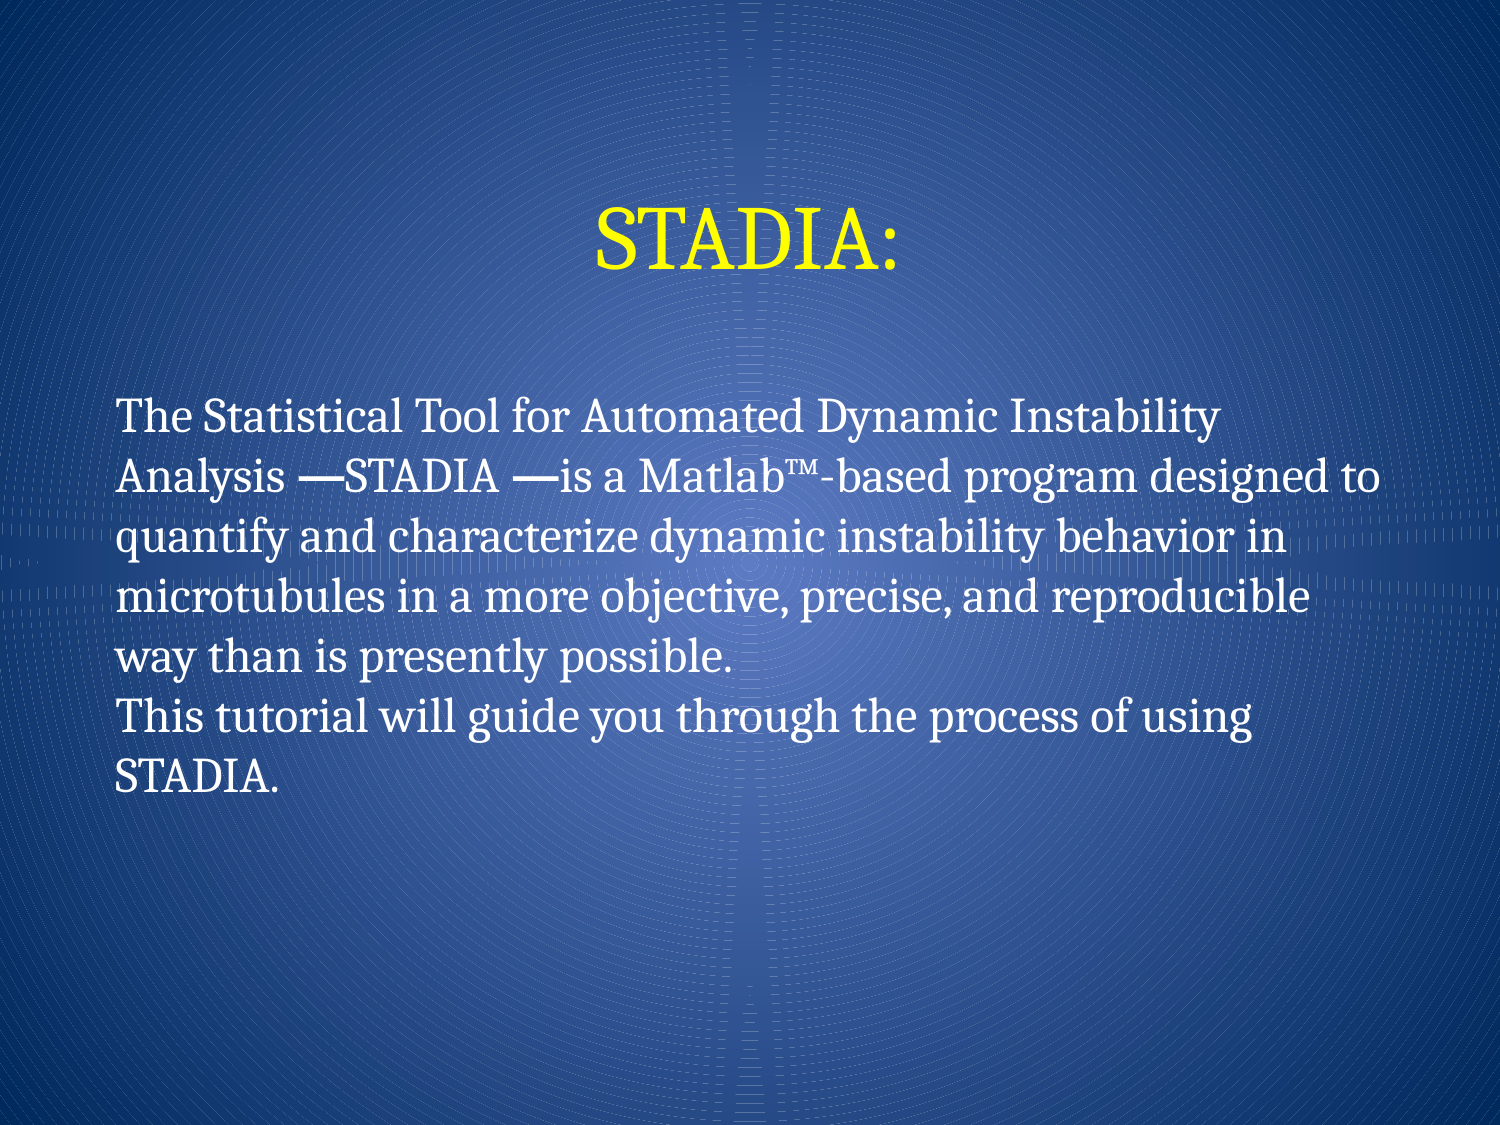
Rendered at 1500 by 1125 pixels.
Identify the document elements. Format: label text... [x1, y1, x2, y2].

title STADIA: [0, 112, 1500, 354]
subtitle The Statistical Tool for Automated Dynamic Instability Analysis ― STADIA ― is a Matlab™-based program designed to quantify and characterize dynamic instability behavior in microtubules in a more objective, precise, and reproducible way than is presently possible. This tutorial will guide you through the process of using STADIA. [100, 375, 1406, 838]
